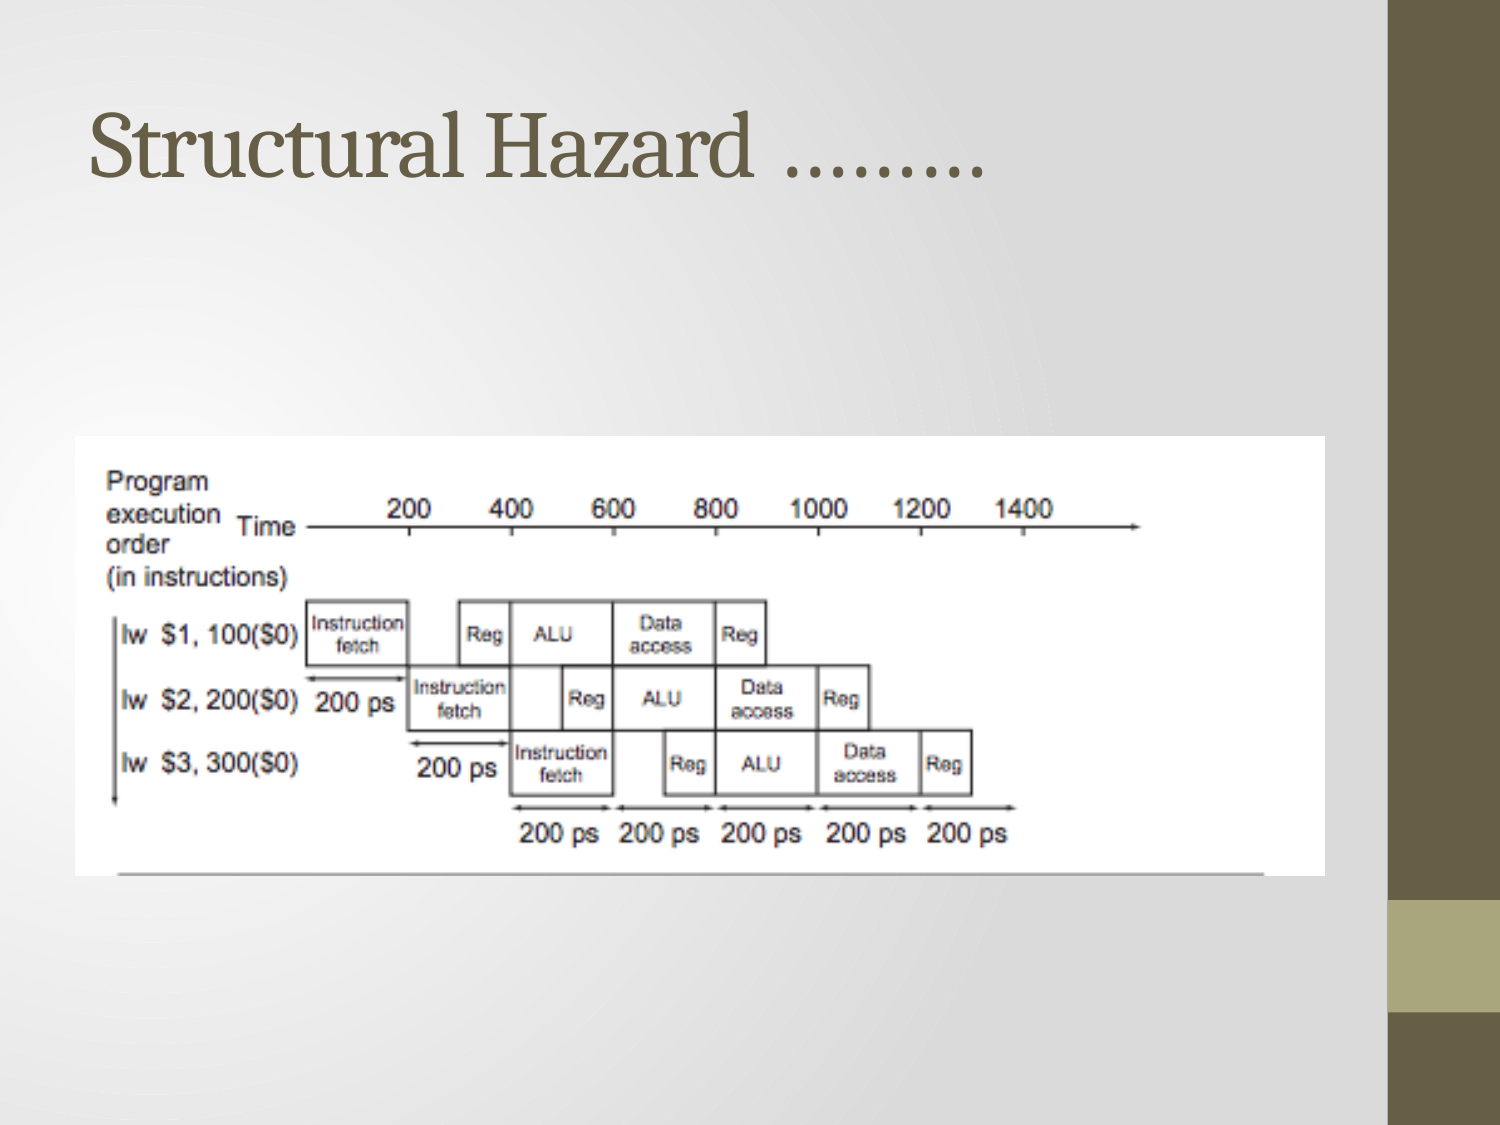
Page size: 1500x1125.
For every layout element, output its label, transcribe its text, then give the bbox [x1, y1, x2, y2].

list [74, 261, 1326, 1051]
title Structural Hazard ……… [75, 45, 1325, 233]
